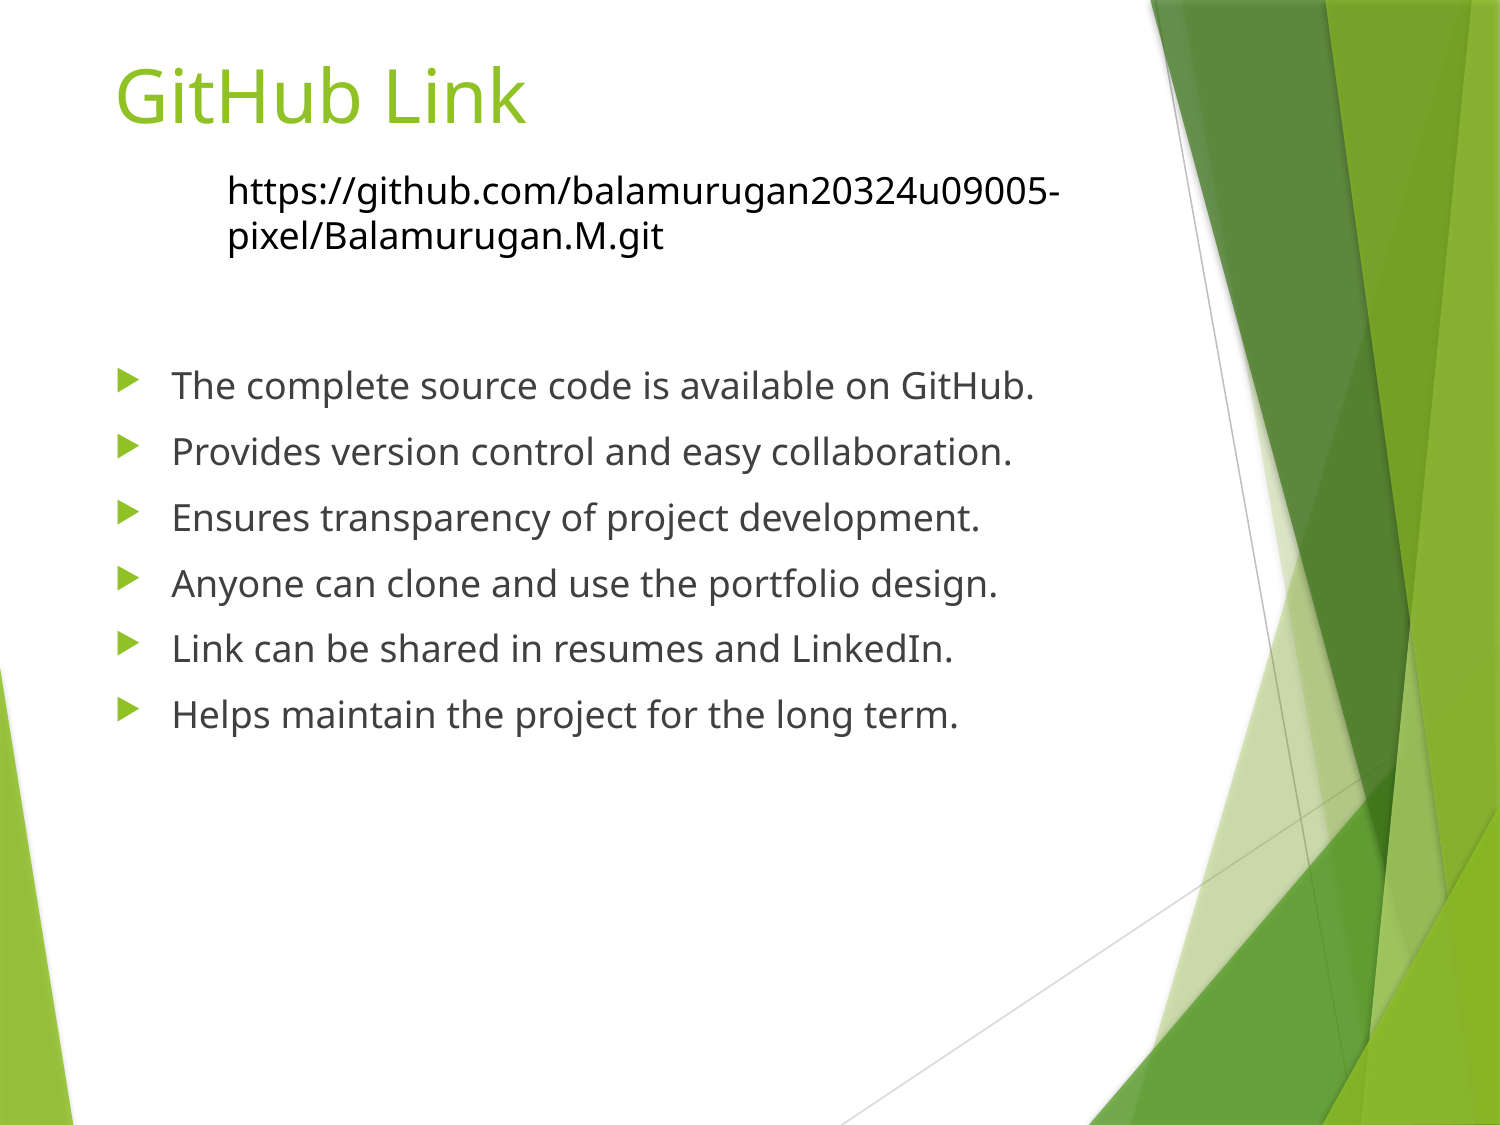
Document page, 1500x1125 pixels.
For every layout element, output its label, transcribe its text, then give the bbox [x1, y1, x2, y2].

text_box https://github.com/balamurugan20324u09005-pixel/Balamurugan.M.git [212, 159, 1142, 265]
title GitHub Link [99, 41, 1162, 317]
list The complete source code is available on GitHub. Provides version control and easy collaboration. Ensures transparency of project development. Anyone can clone and use the portfolio design. Link can be shared in resumes and LinkedIn. Helps maintain the project for the long term. [99, 354, 1142, 992]
